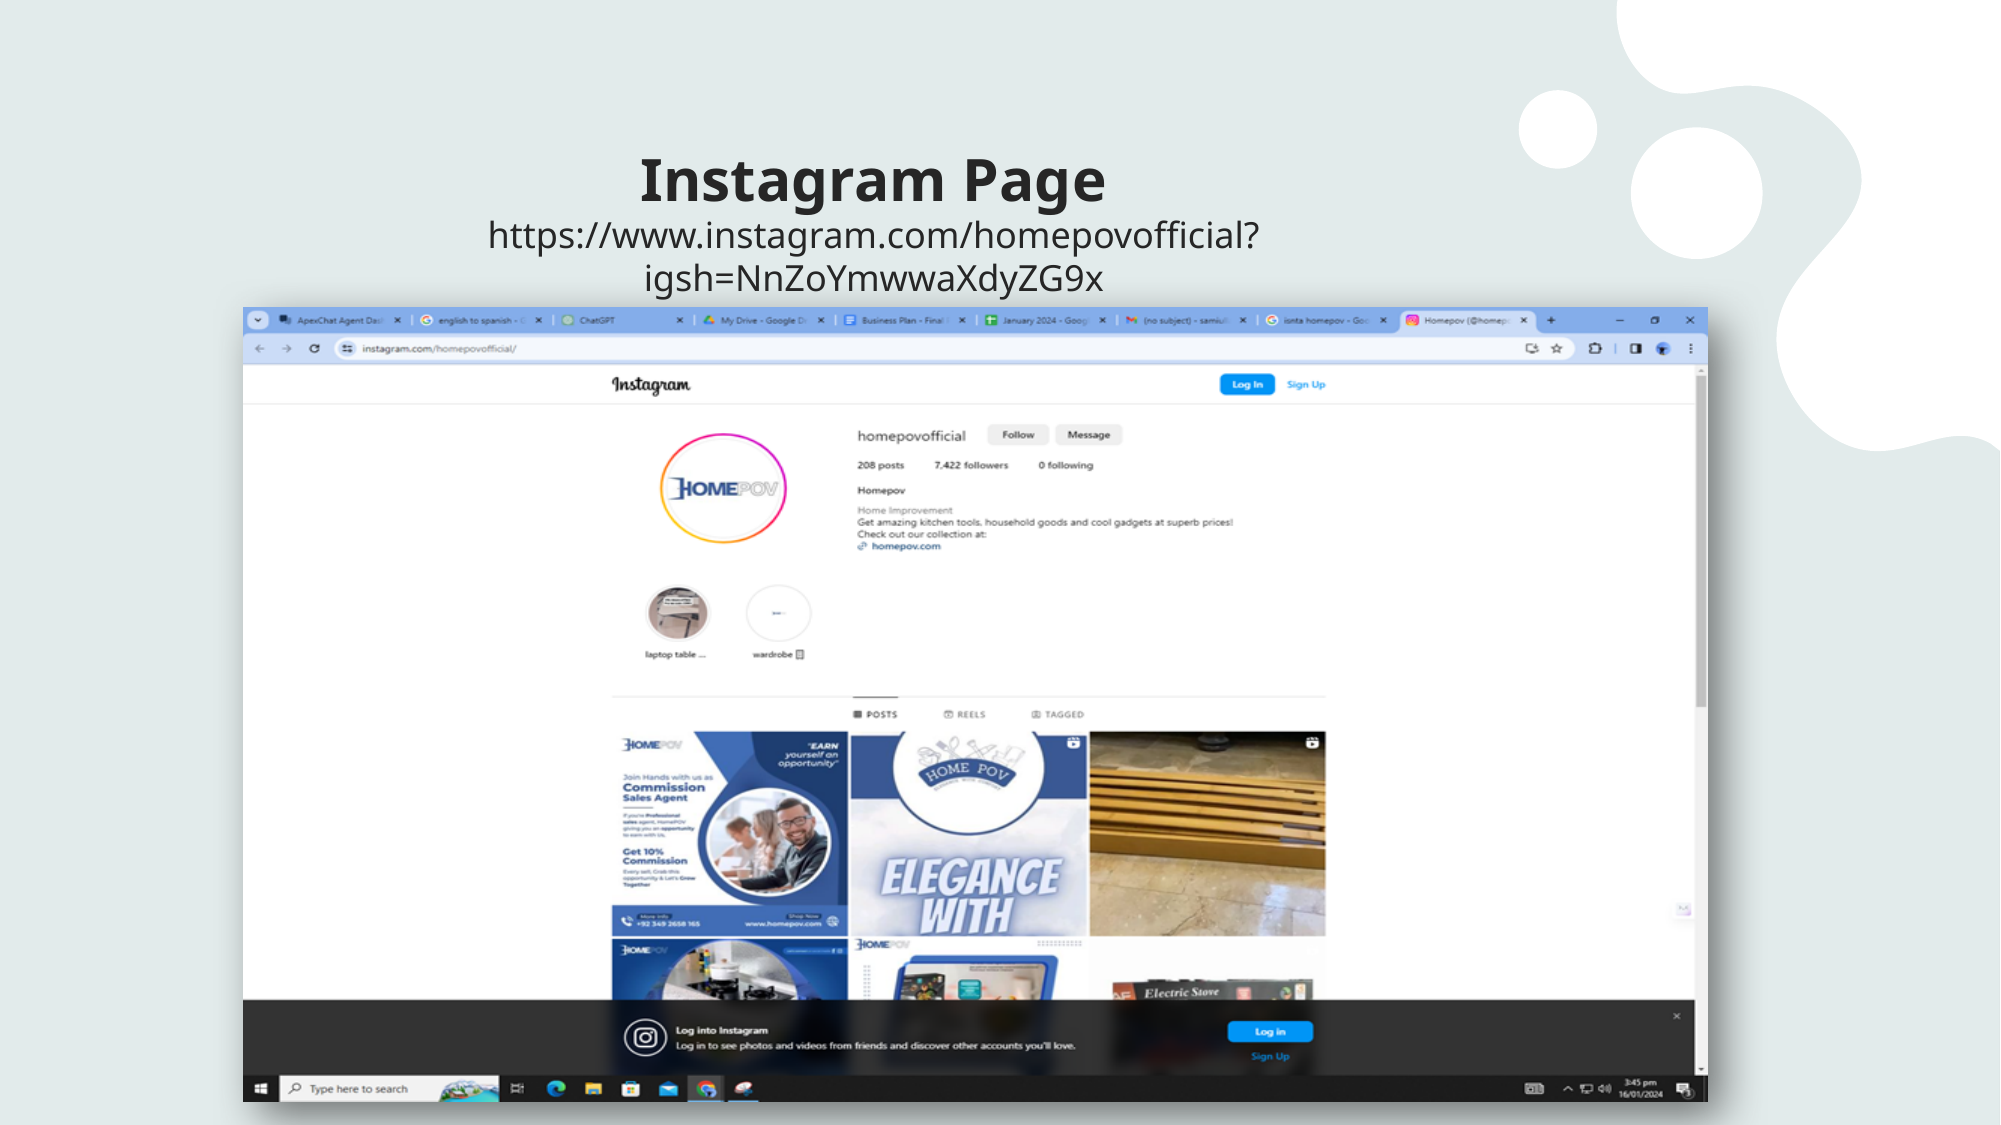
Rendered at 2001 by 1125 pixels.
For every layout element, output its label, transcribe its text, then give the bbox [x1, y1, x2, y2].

text_box [1615, 0, 2000, 453]
text_box [1517, 89, 1599, 170]
title Instagram Page https://www.instagram.com/homepovofficial?igsh=NnZoYmwwaXdyZG9x [265, 132, 1483, 293]
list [243, 307, 1708, 1102]
text_box [0, 0, 2000, 1125]
